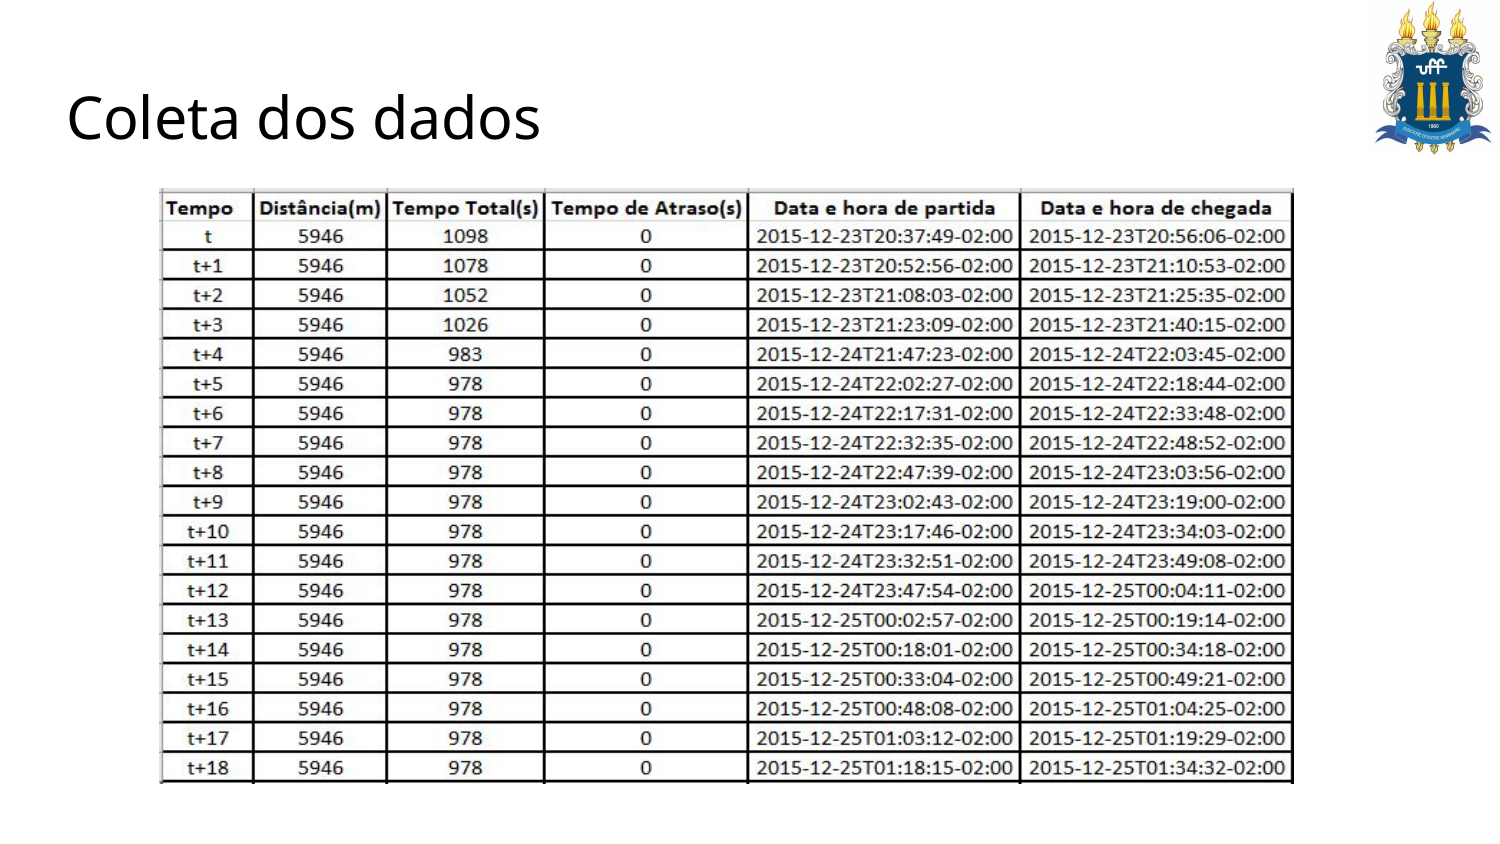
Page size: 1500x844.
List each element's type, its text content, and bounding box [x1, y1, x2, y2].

picture [159, 188, 1294, 784]
title Coleta dos dados [51, 72, 1449, 167]
picture [1367, 0, 1500, 156]
